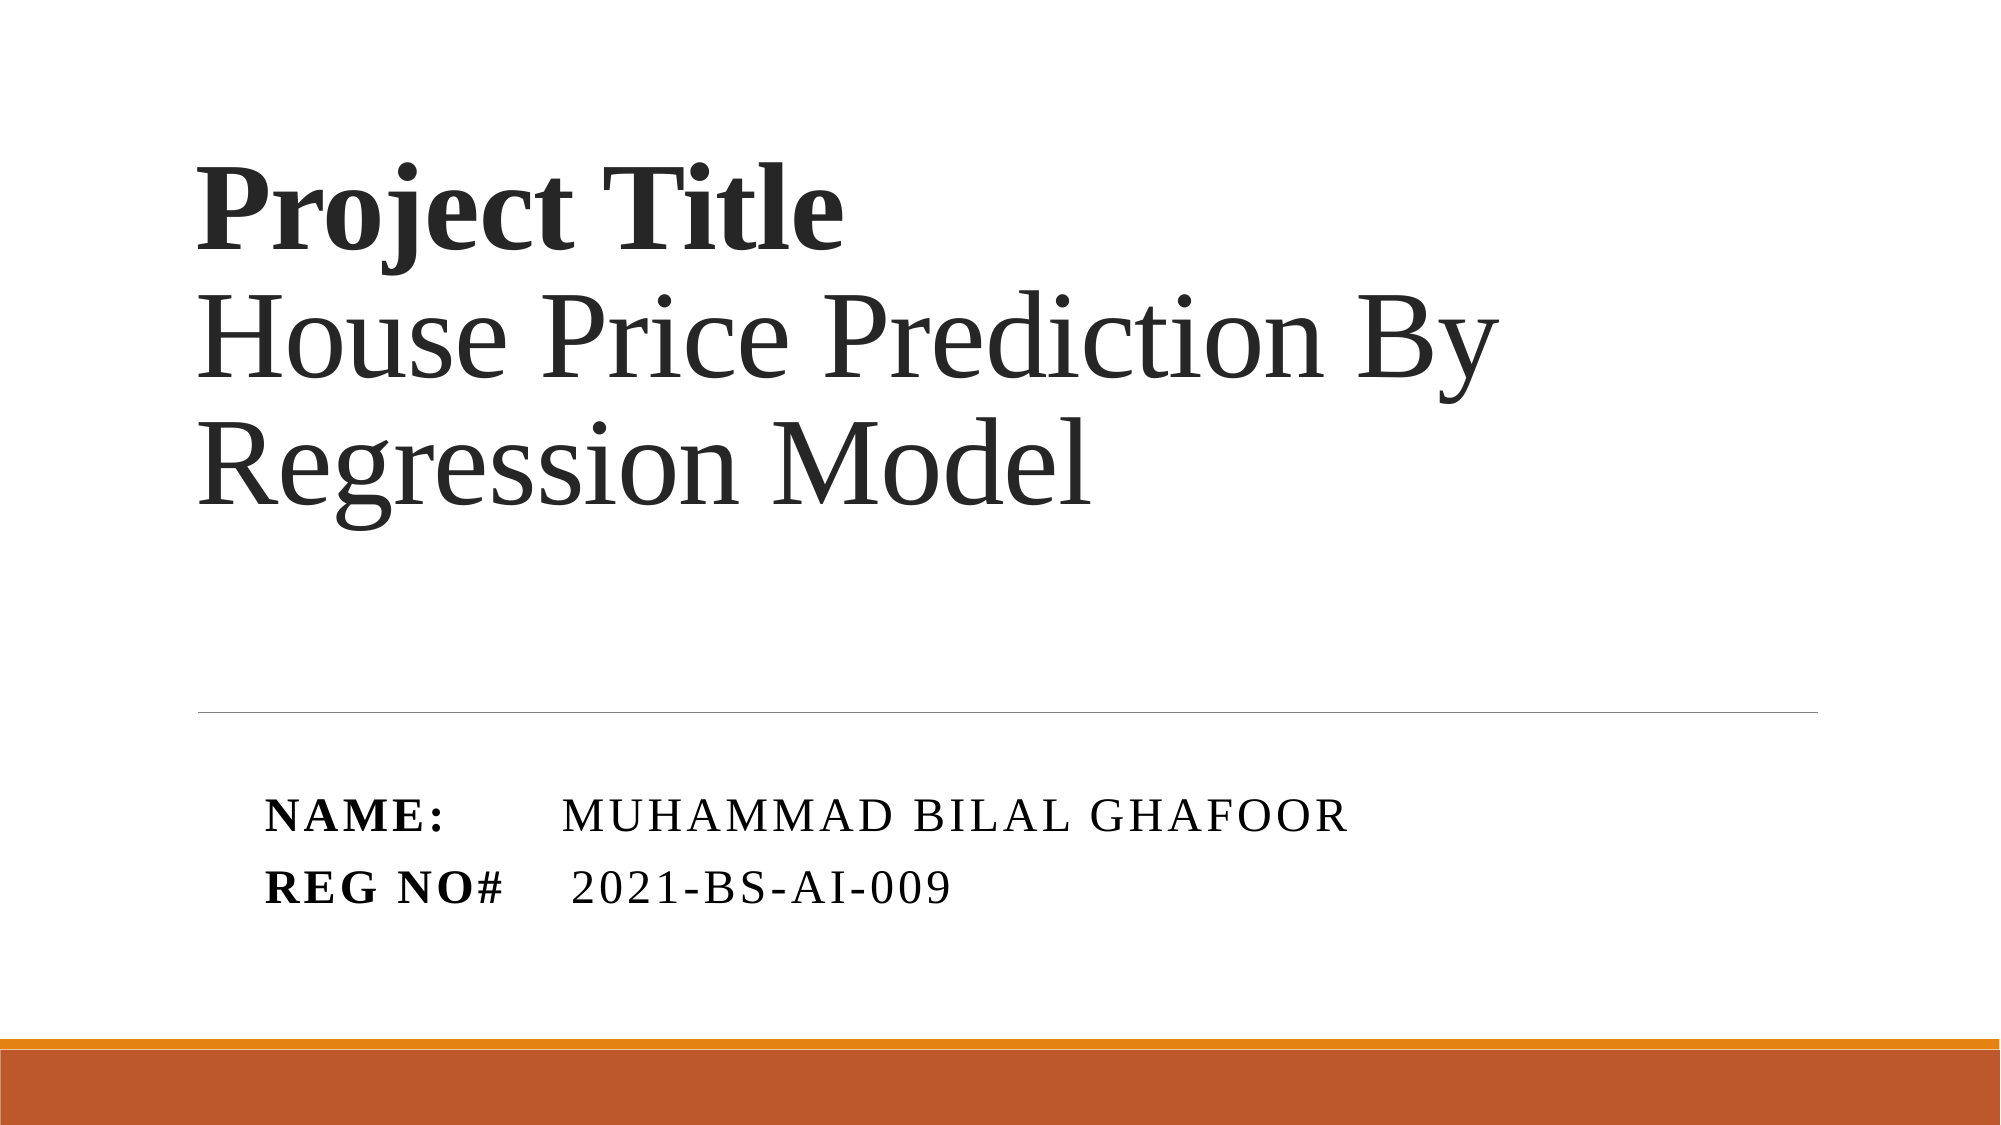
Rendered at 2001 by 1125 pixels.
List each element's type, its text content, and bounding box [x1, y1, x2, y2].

subtitle Name: Muhammad Bilal Ghafoor Reg No# 2021-BS-AI-009 [249, 720, 1750, 1019]
title Project Title House Price Prediction By Regression Model [180, 124, 1830, 538]
